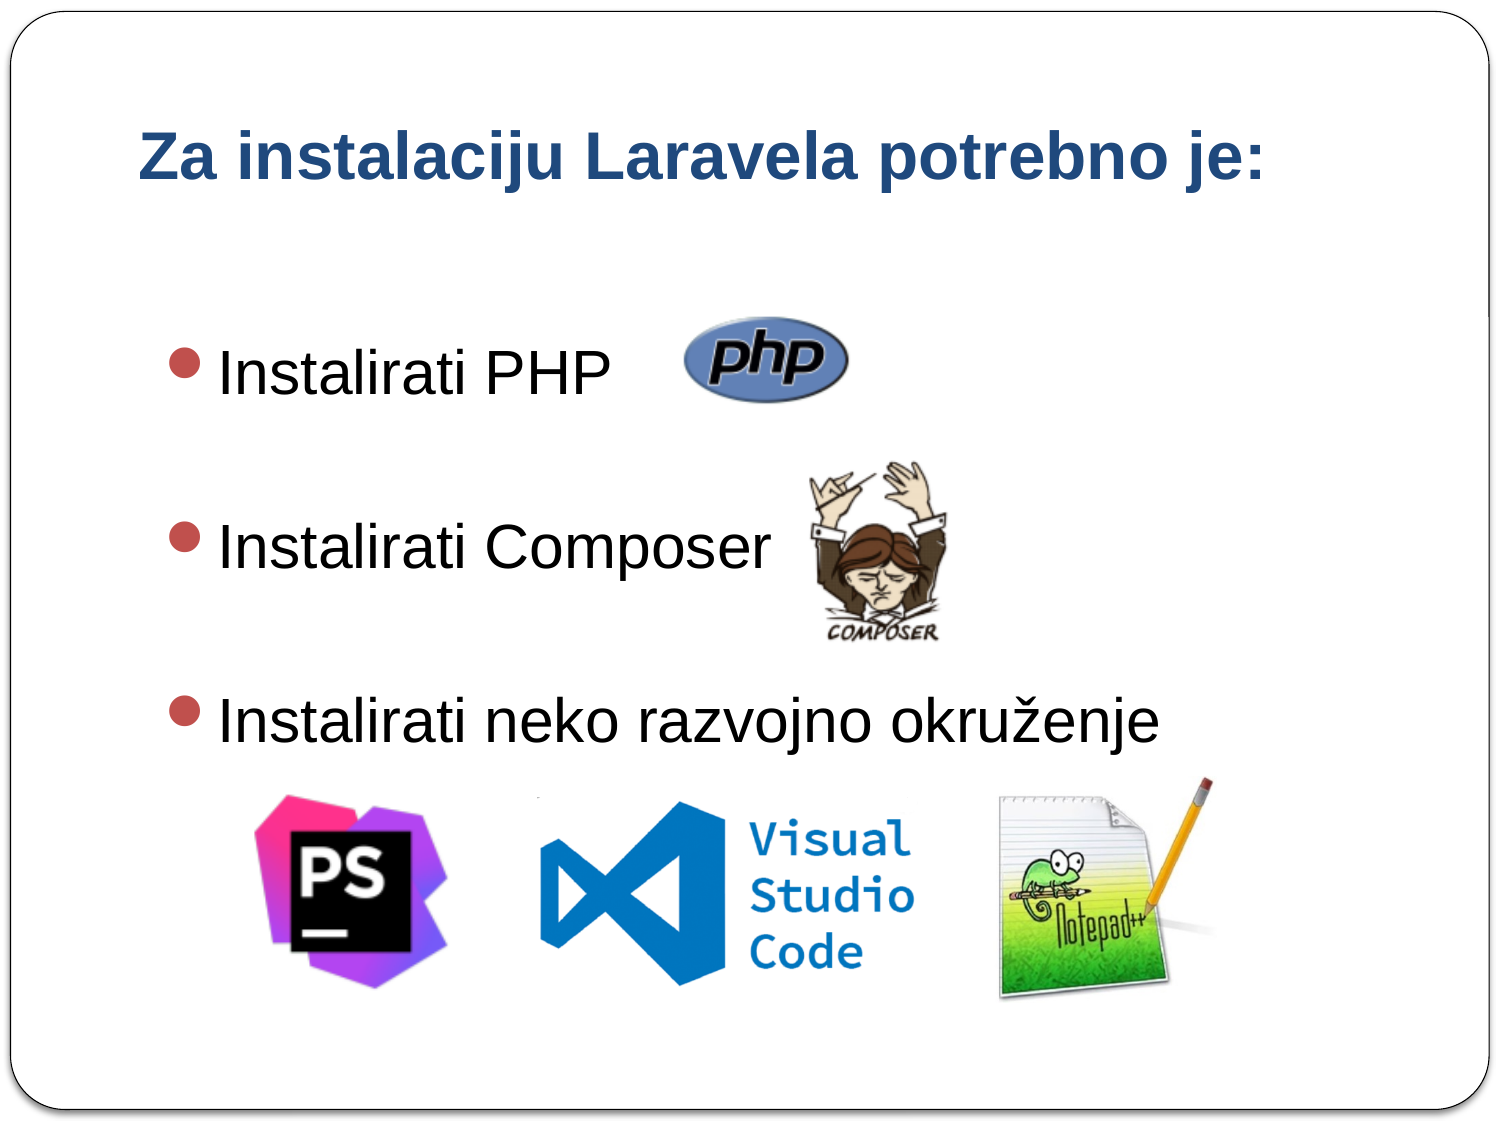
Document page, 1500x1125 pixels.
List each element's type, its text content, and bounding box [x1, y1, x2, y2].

title Za instalaciju Laravela potrebno je: [123, 54, 1447, 209]
picture [796, 449, 965, 660]
picture [537, 797, 920, 990]
picture [241, 786, 466, 1000]
picture [985, 776, 1218, 1003]
list Instalirati PHP Instalirati Composer Instalirati neko razvojno okruženje [150, 237, 1425, 988]
picture [666, 295, 866, 424]
